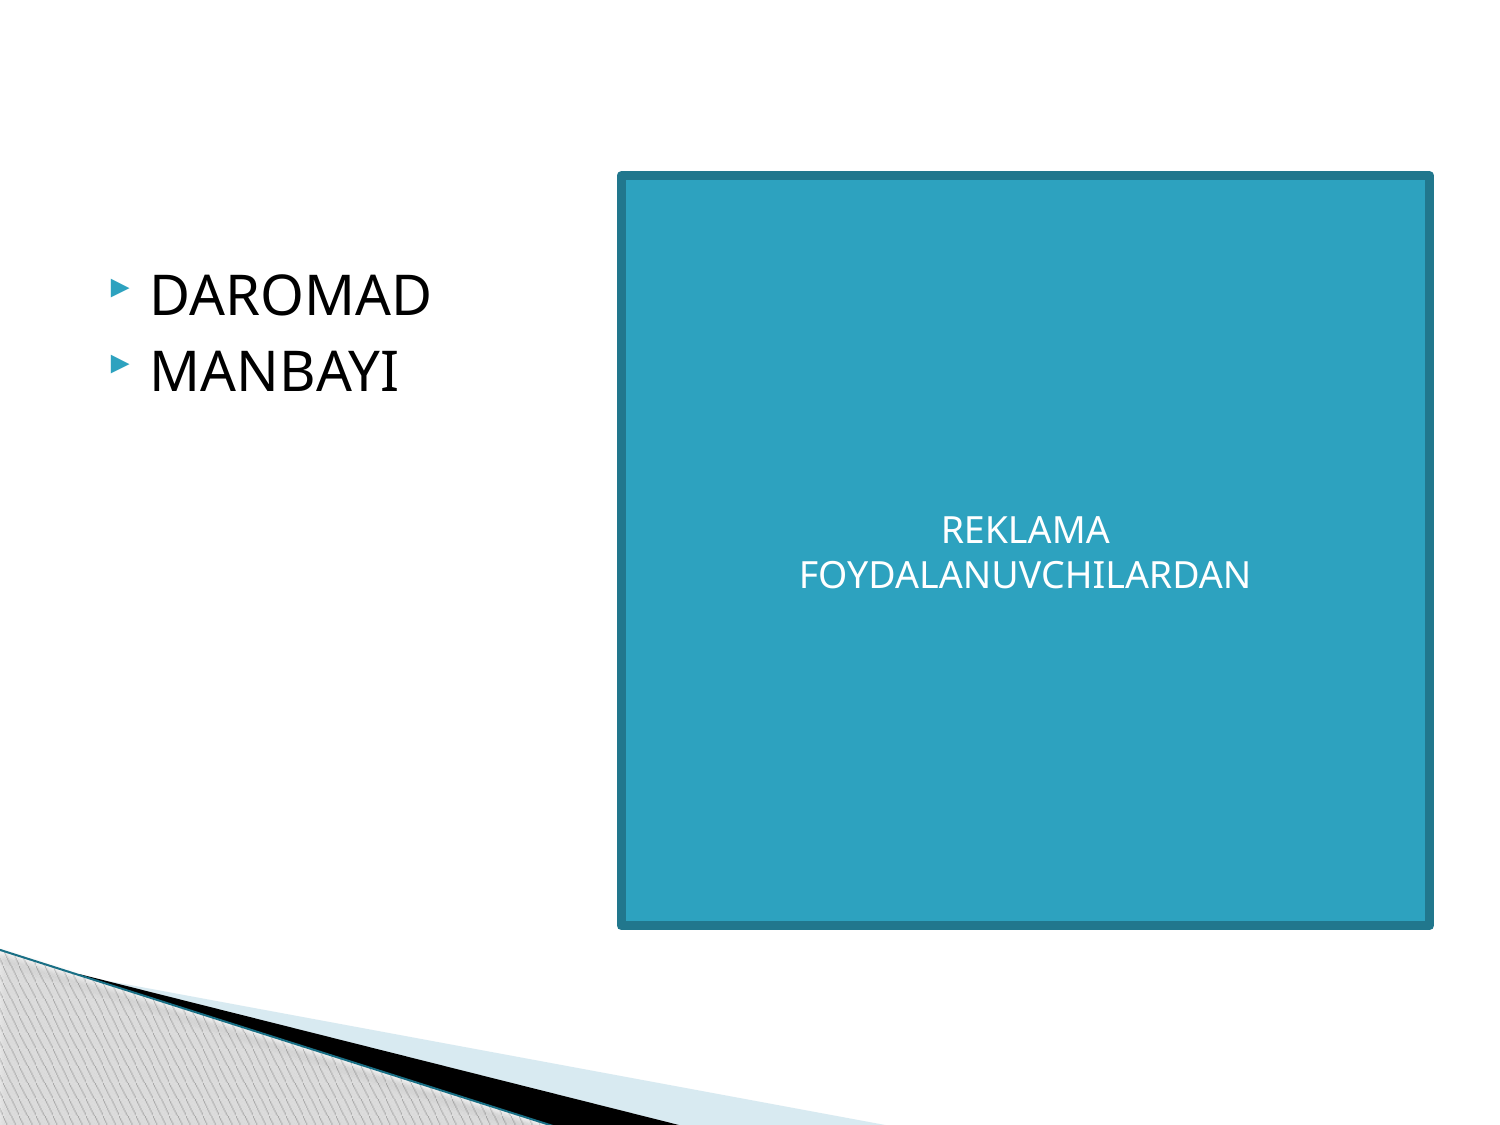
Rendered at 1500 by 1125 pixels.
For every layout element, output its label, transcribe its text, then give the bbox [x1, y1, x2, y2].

text_box REKLAMA FOYDALANUVCHILARDAN [617, 171, 1434, 930]
list DAROMAD MANBAYI [75, 175, 539, 938]
